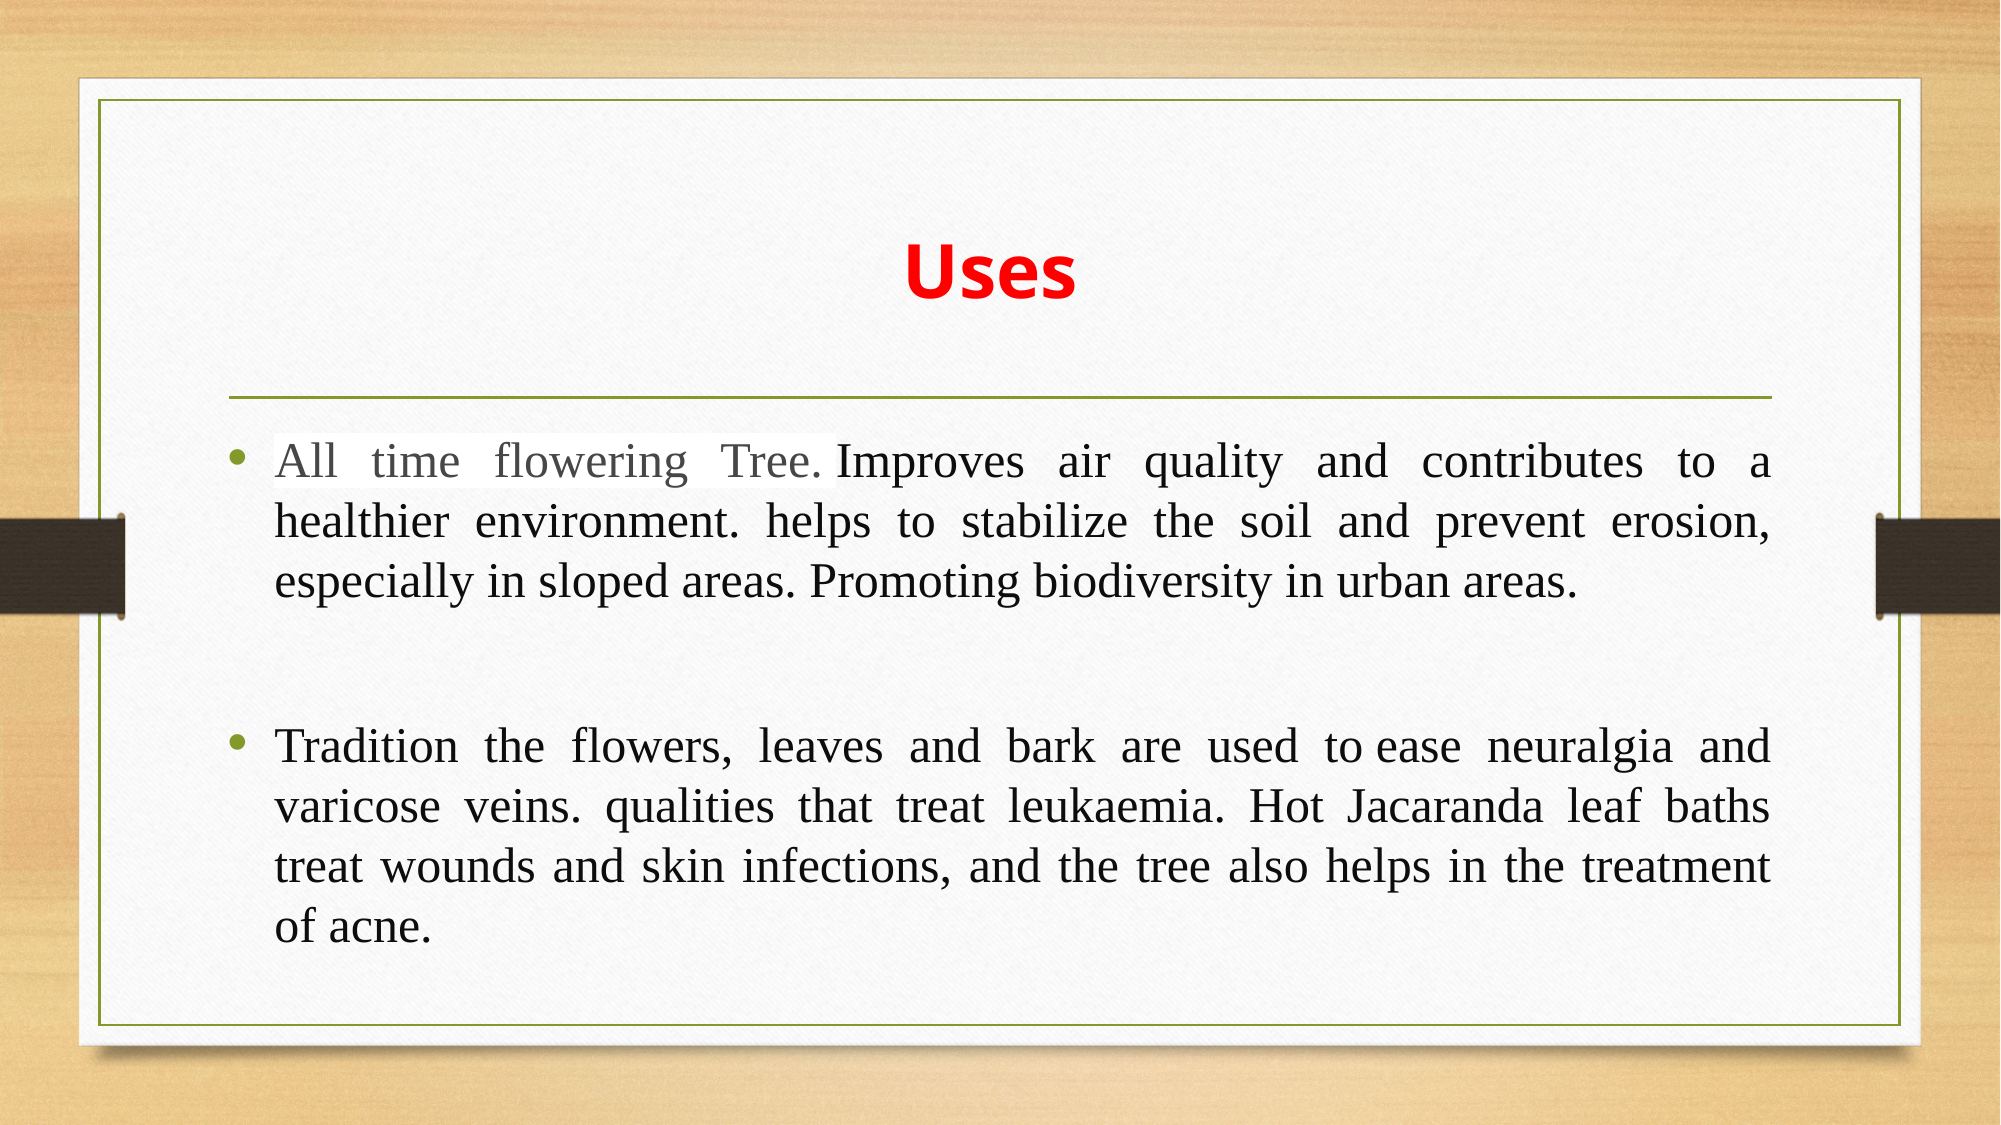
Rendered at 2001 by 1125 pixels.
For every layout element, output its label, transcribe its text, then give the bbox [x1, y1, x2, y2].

picture [0, 0, 2001, 1125]
title Uses [212, 161, 1788, 375]
list All time flowering Tree. Improves air quality and contributes to a healthier environment. helps to stabilize the soil and prevent erosion, especially in sloped areas. Promoting biodiversity in urban areas. Tradition the flowers, leaves and bark are used to ease neuralgia and varicose veins. qualities that treat leukaemia. Hot Jacaranda leaf baths treat wounds and skin infections, and the tree also helps in the treatment of acne. [212, 419, 1788, 964]
